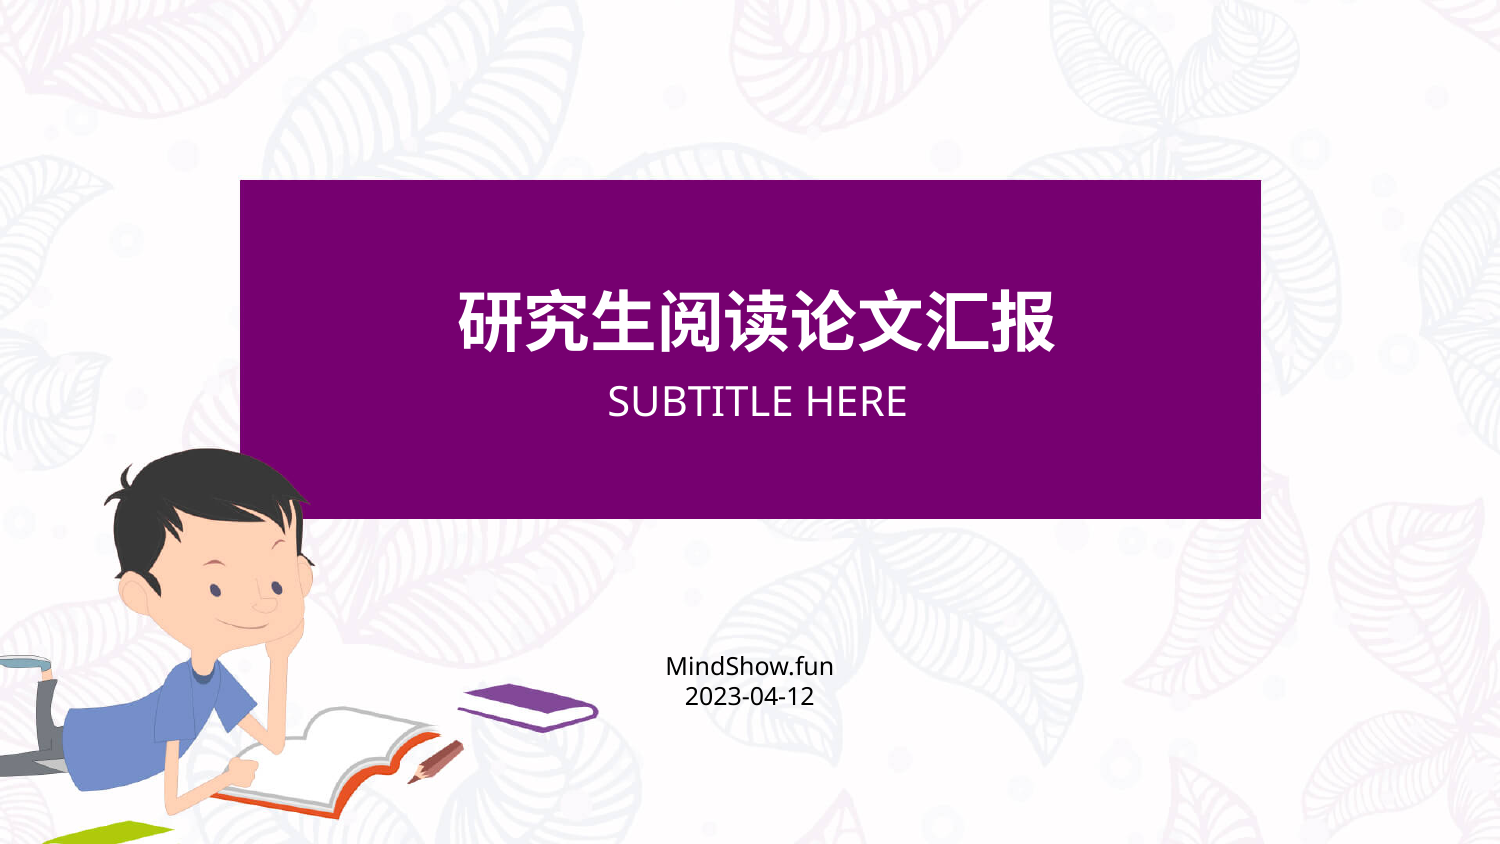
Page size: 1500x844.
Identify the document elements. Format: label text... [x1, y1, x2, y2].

text_box SUBTITLE HERE [380, 367, 1136, 491]
text_box 研究生阅读论文汇报 [302, 202, 1213, 368]
text_box MindShow.fun 2023-04-12 [590, 635, 910, 726]
picture [0, 0, 1500, 844]
